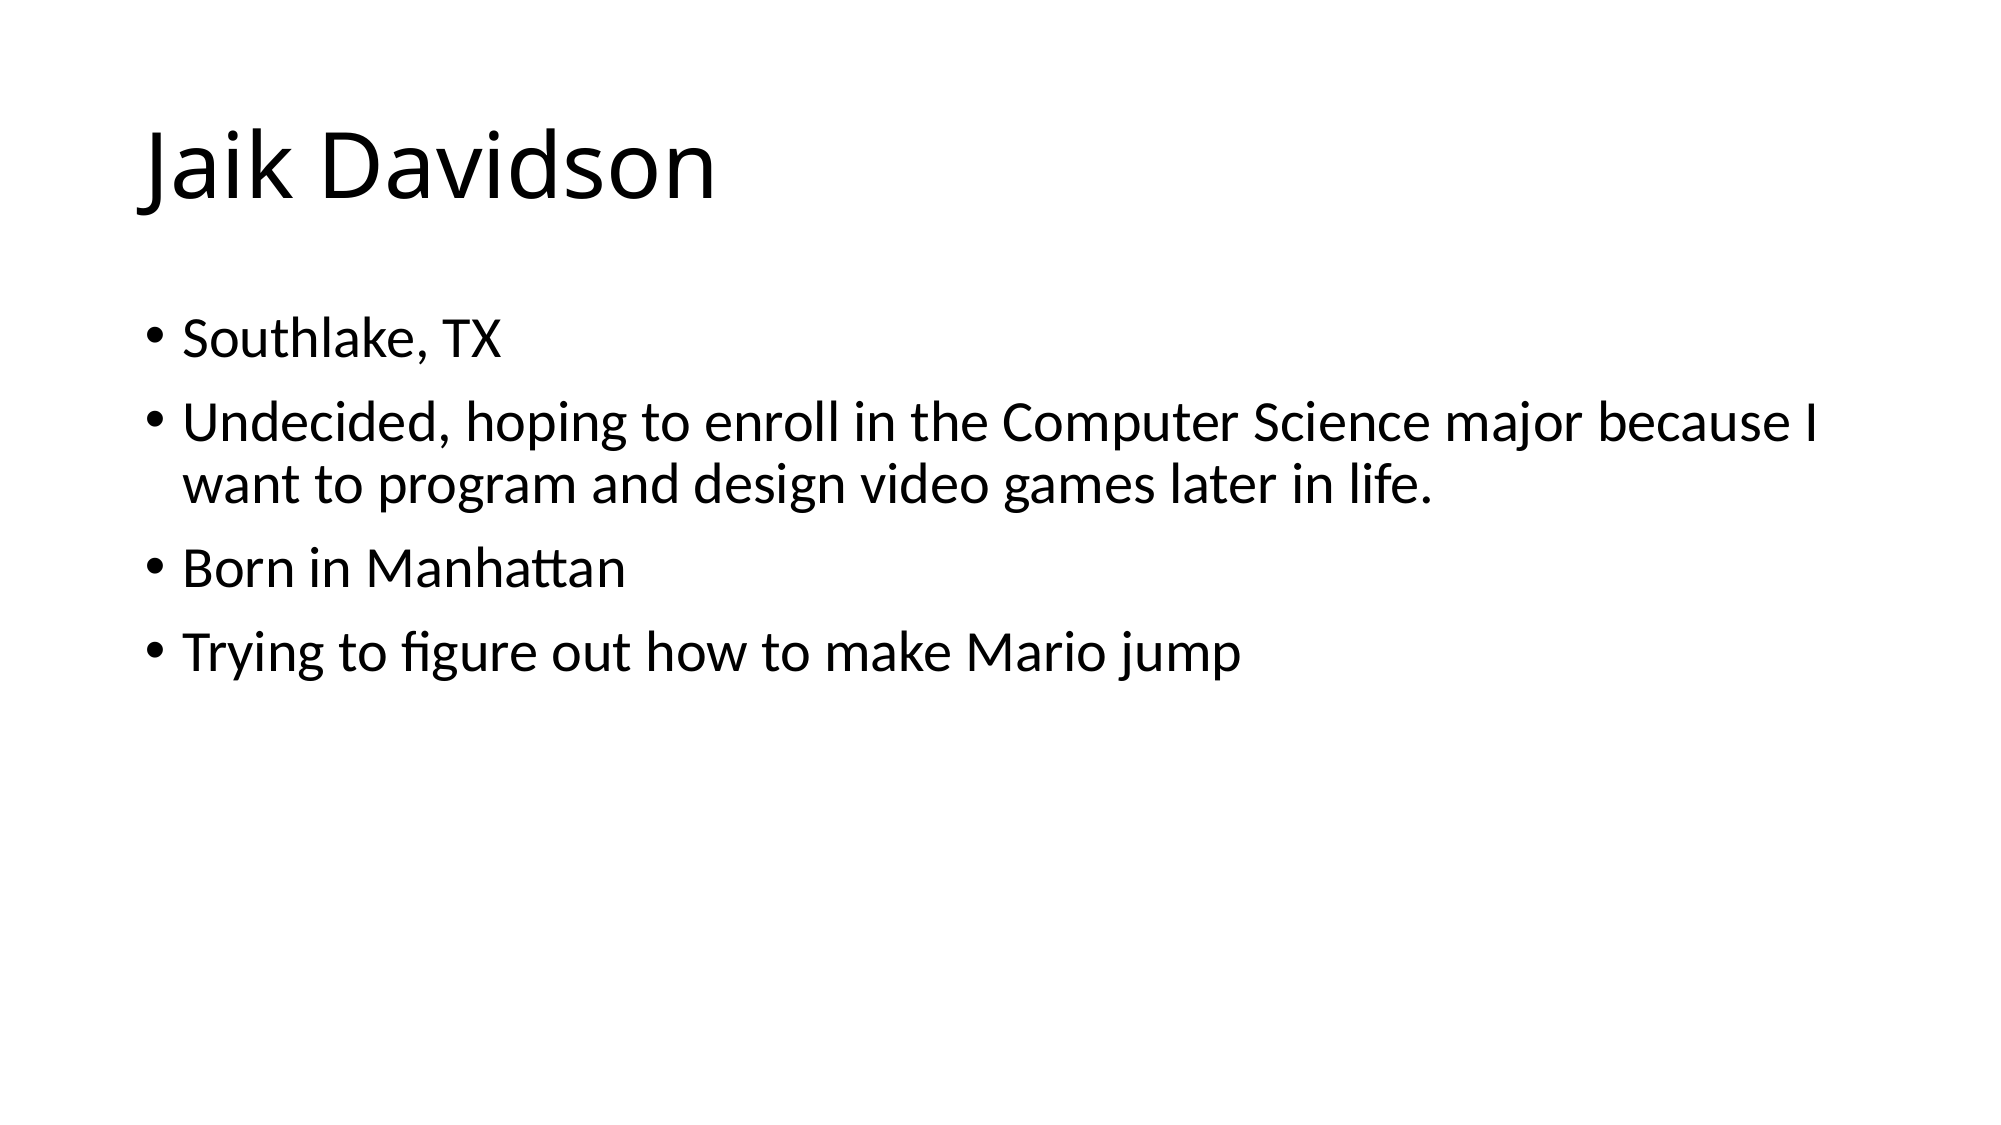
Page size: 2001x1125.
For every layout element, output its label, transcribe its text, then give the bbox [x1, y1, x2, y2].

title Jaik Davidson [136, 59, 1863, 278]
list Southlake, TX Undecided, hoping to enroll in the Computer Science major because I want to program and design video games later in life. Born in Manhattan Trying to figure out how to make Mario jump [136, 298, 1863, 1014]
